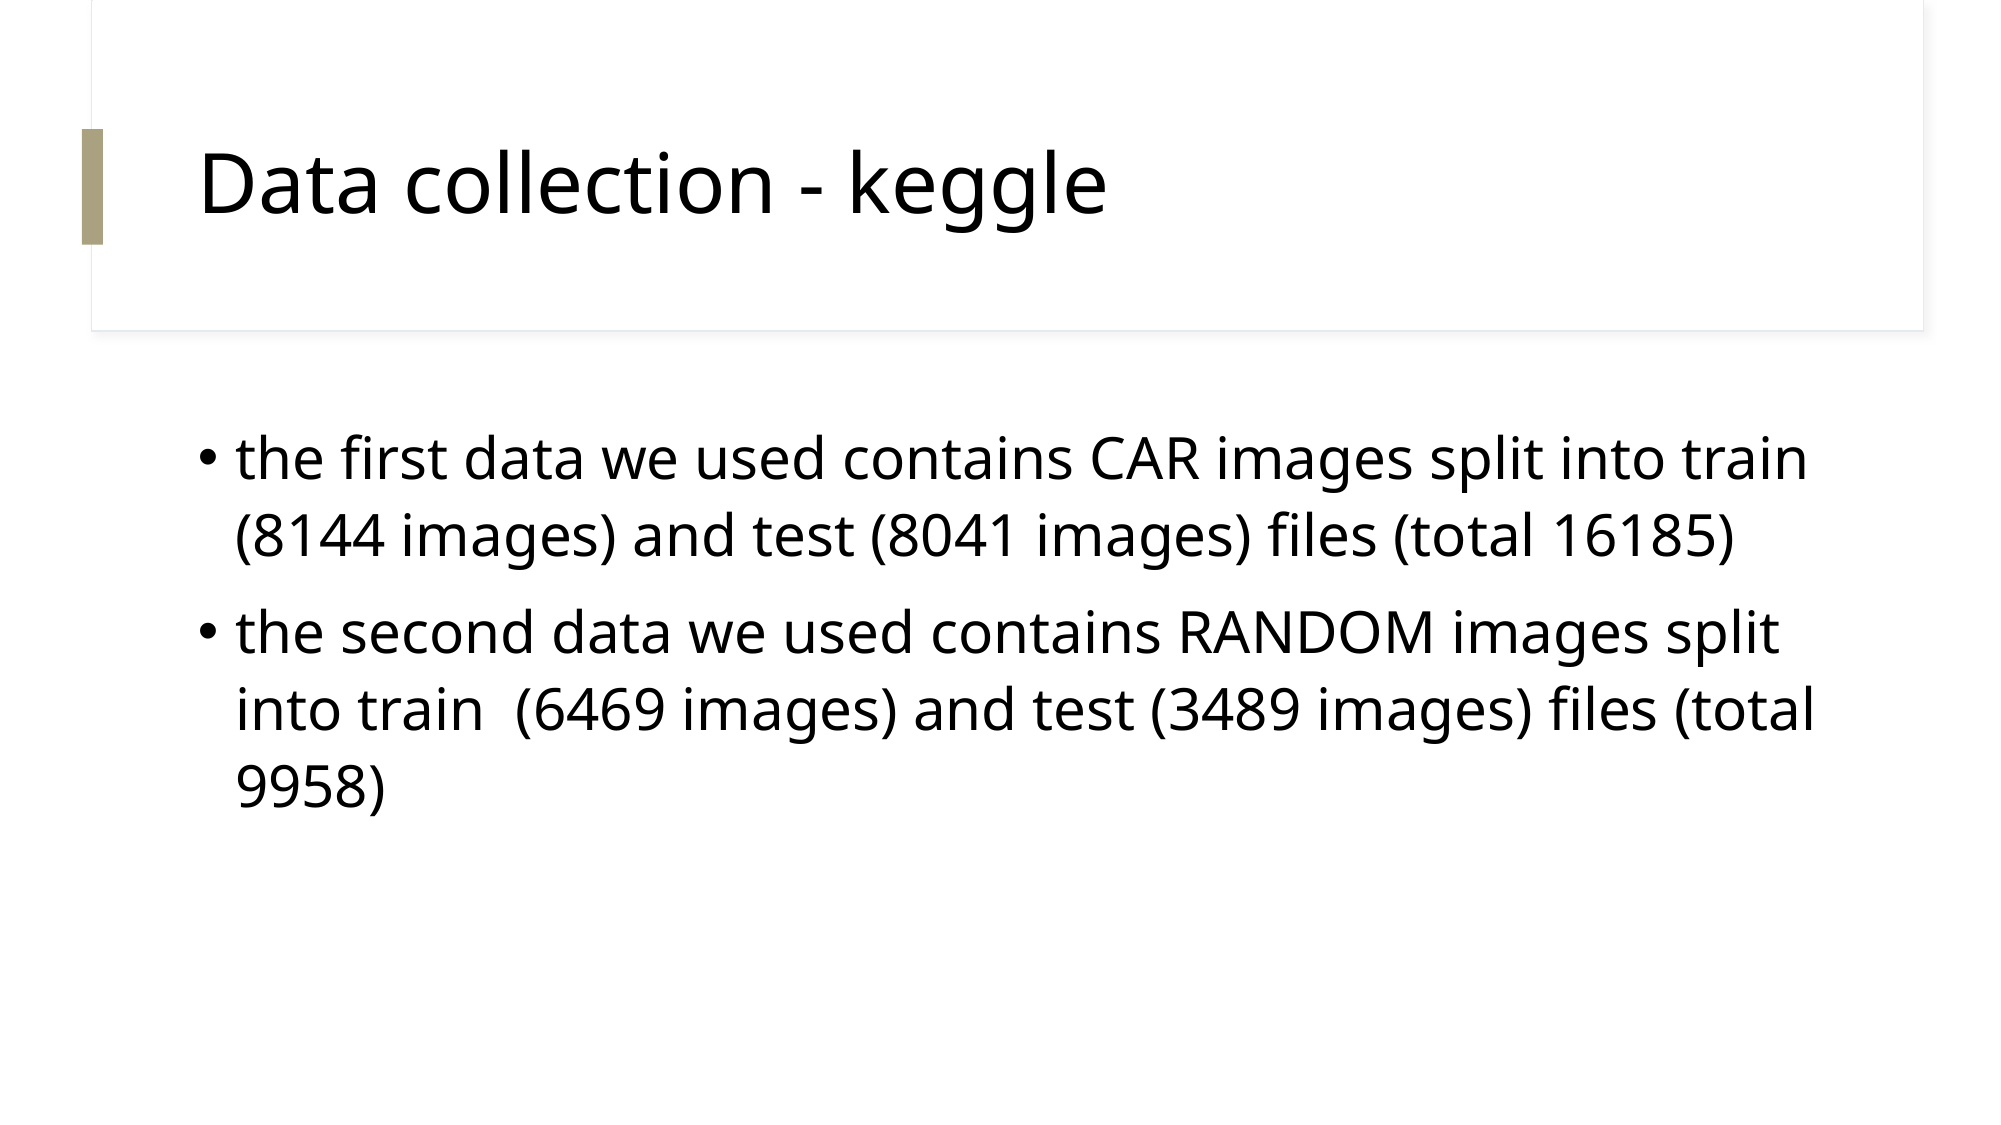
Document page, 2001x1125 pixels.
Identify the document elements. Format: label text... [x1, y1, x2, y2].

list the first data we used contains CAR images split into train (8144 images) and test (8041 images) files (total 16185) the second data we used contains RANDOM images split into train (6469 images) and test (3489 images) files (total 9958) [183, 406, 1851, 1013]
title Data collection - keggle [183, 90, 1851, 284]
